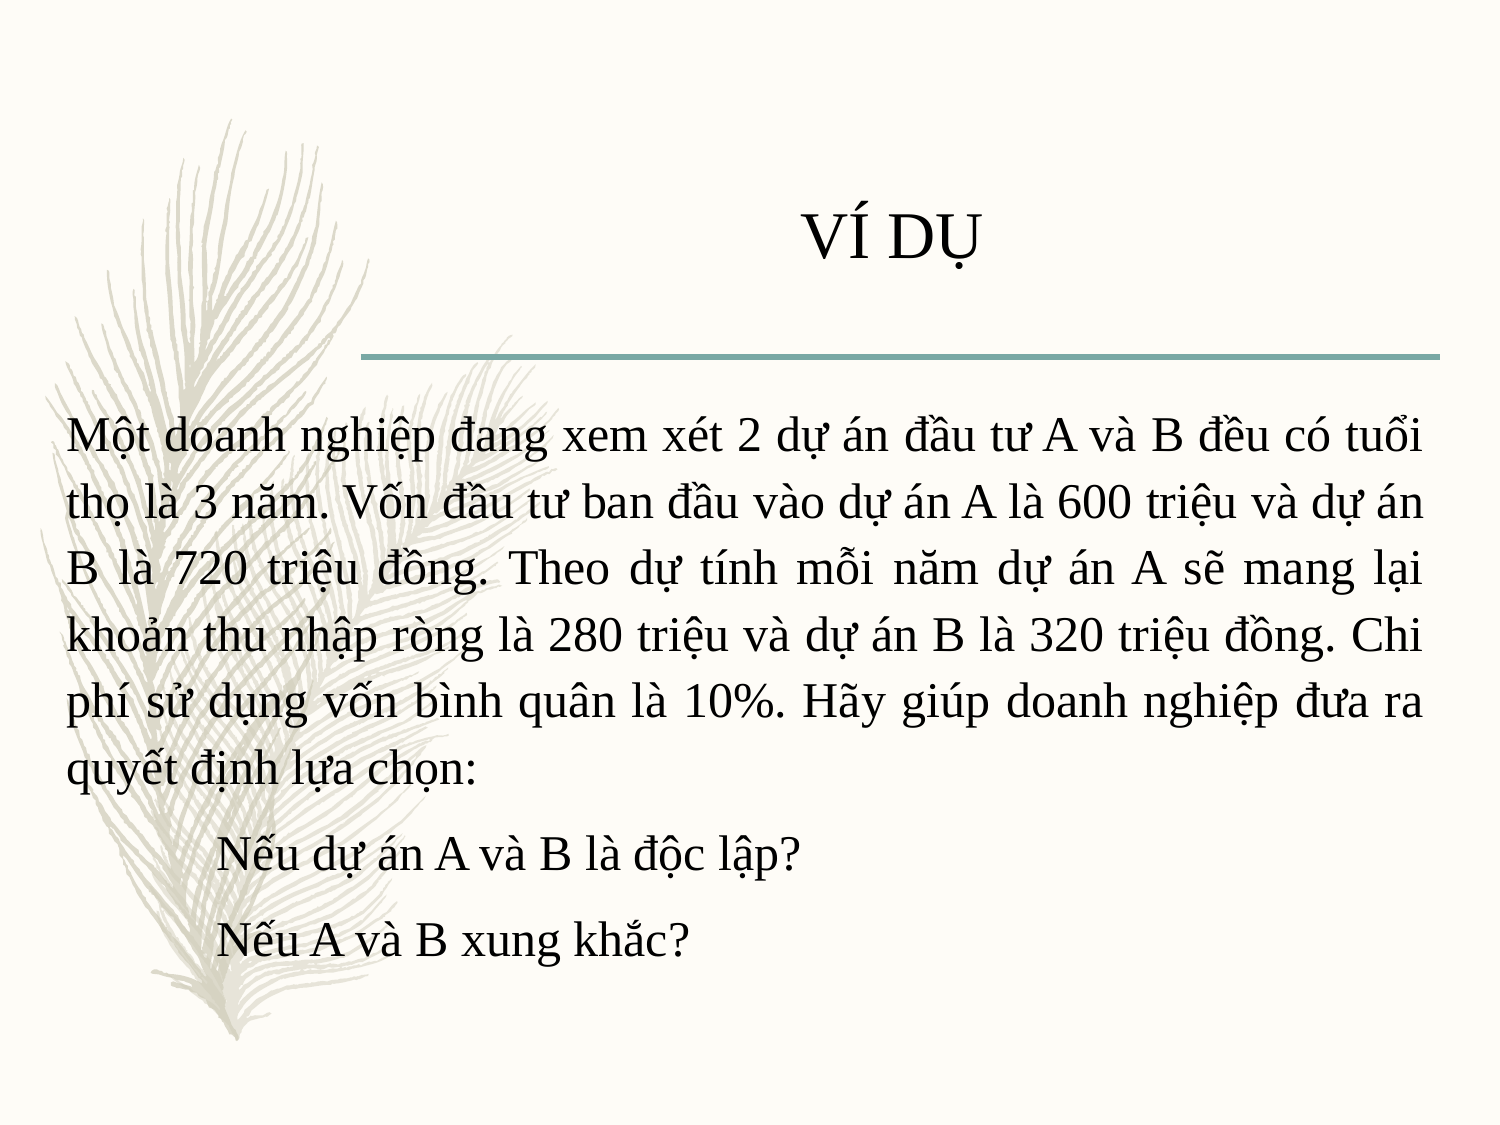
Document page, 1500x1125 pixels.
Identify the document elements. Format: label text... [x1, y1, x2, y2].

list Một doanh nghiệp đang xem xét 2 dự án đầu tư A và B đều có tuổi thọ là 3 năm. Vốn đầu tư ban đầu vào dự án A là 600 triệu và dự án B là 720 triệu đồng. Theo dự tính mỗi năm dự án A sẽ mang lại khoản thu nhập ròng là 280 triệu và dự án B là 320 triệu đồng. Chi phí sử dụng vốn bình quân là 10%. Hãy giúp doanh nghiệp đưa ra quyết định lựa chọn: Nếu dự án A và B là độc lập? Nếu A và B xung khắc? [12, 387, 1440, 999]
title VÍ DỤ [345, 187, 1440, 350]
